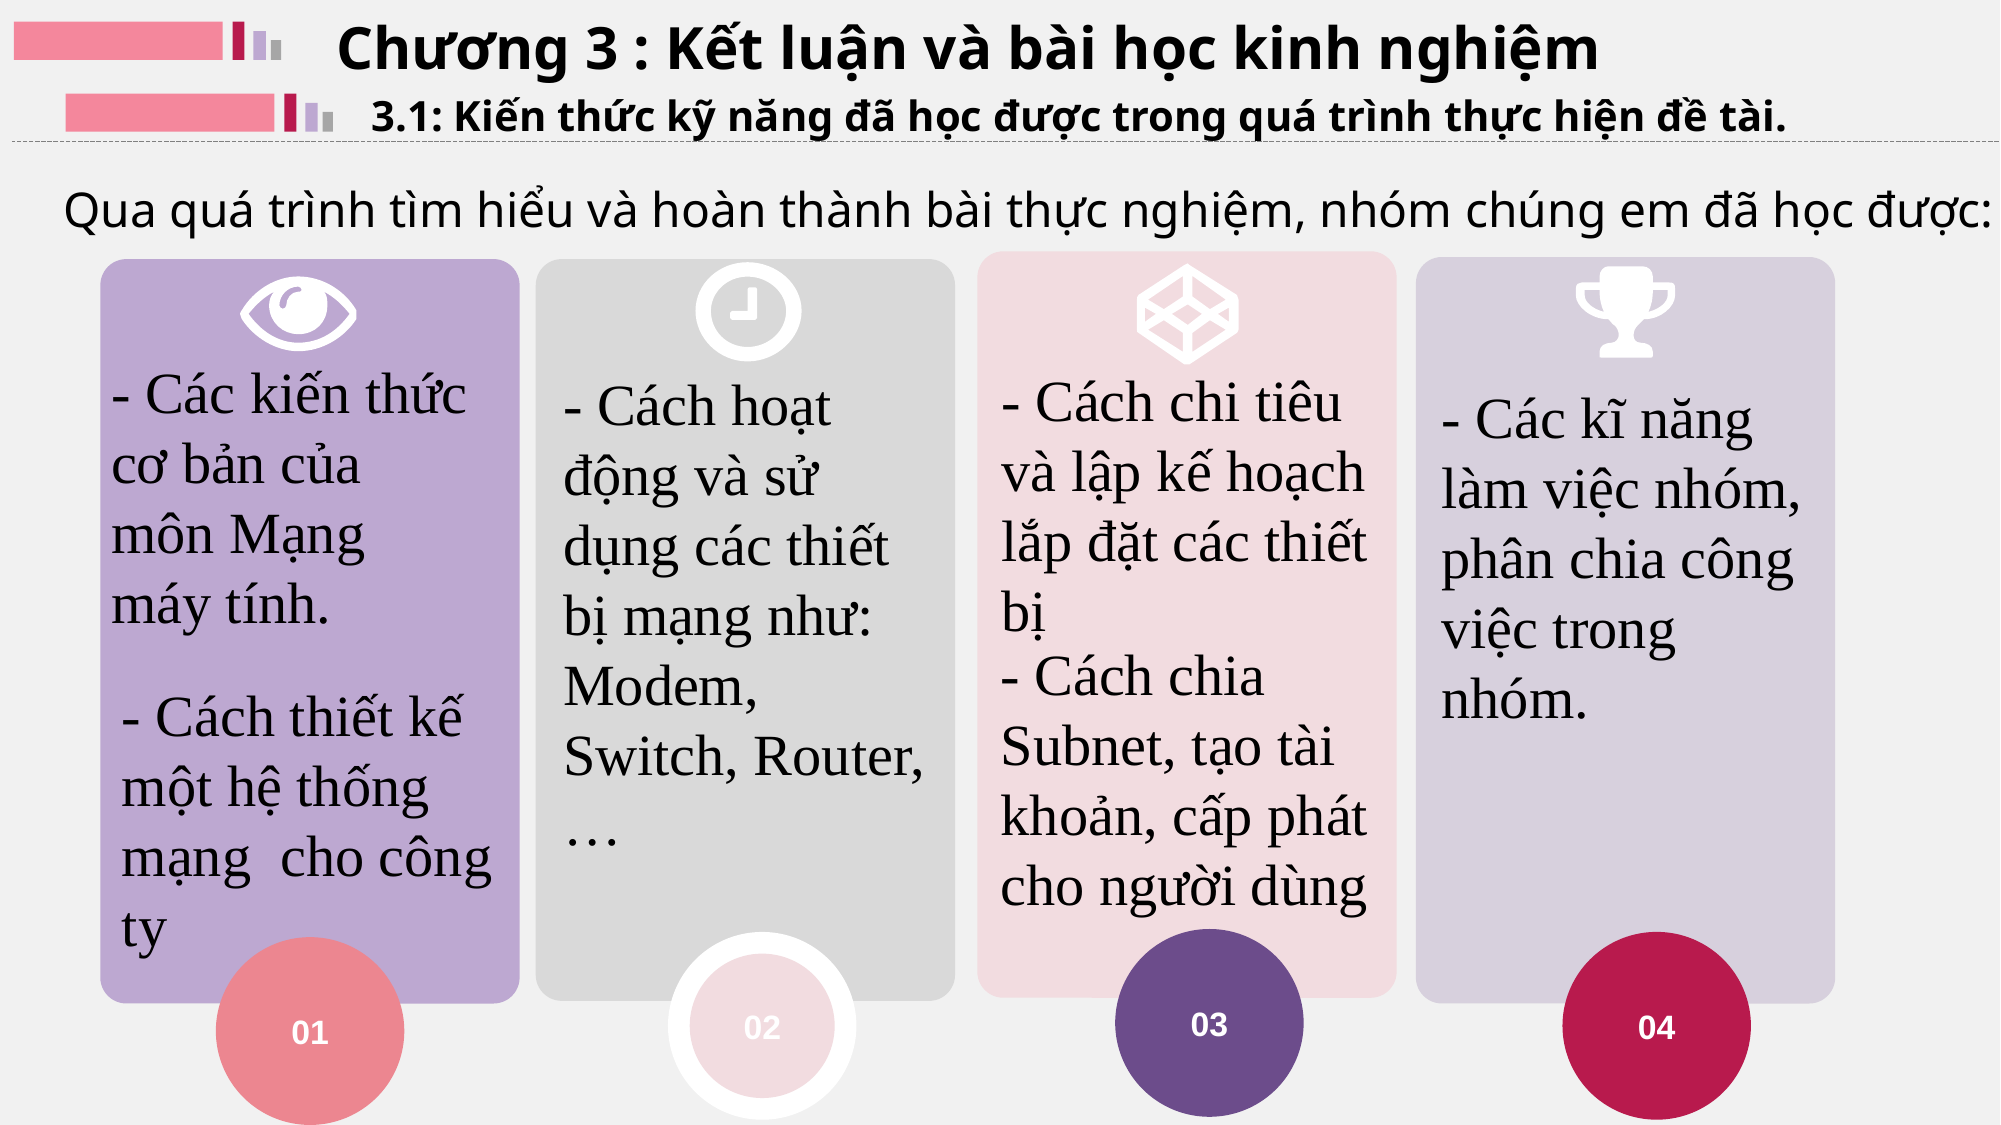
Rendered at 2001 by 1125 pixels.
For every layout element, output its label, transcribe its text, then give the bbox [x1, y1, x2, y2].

text_box 3.1: Kiến thức kỹ năng đã học được trong quá trình thực hiện đề tài. [356, 81, 1836, 141]
text_box [695, 262, 802, 361]
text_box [1114, 928, 1304, 1117]
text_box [667, 931, 857, 1120]
text_box [977, 251, 1397, 992]
text_box [1575, 266, 1676, 358]
text_box - Cách thiết kế một hệ thống mạng cho công ty [107, 670, 509, 966]
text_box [65, 93, 334, 132]
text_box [1562, 931, 1752, 1120]
text_box [240, 276, 357, 350]
text_box - Cách chi tiêu và lập kế hoạch lắp đặt các thiết bị [990, 357, 1397, 650]
text_box - Cách hoạt động và sử dụng các thiết bị mạng như: Modem, Switch, Router, … [551, 361, 946, 863]
text_box Qua quá trình tìm hiểu và hoàn thành bài thực nghiệm, nhóm chúng em đã học được: [48, 172, 2000, 245]
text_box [215, 936, 405, 1125]
text_box [1136, 263, 1239, 357]
text_box [1415, 257, 1836, 1004]
text_box Chương 3 : Kết luận và bài học kinh nghiệm [321, 4, 1787, 89]
text_box [535, 259, 956, 1001]
text_box - Cách chia Subnet, tạo tài khoản, cấp phát cho người dùng [986, 629, 1395, 995]
text_box - Các kĩ năng làm việc nhóm, phân chia công việc trong nhóm. [1430, 374, 1836, 736]
text_box [100, 259, 520, 1004]
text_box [13, 21, 282, 61]
text_box - Các kiến thức cơ bản của môn Mạng máy tính. [100, 350, 488, 642]
